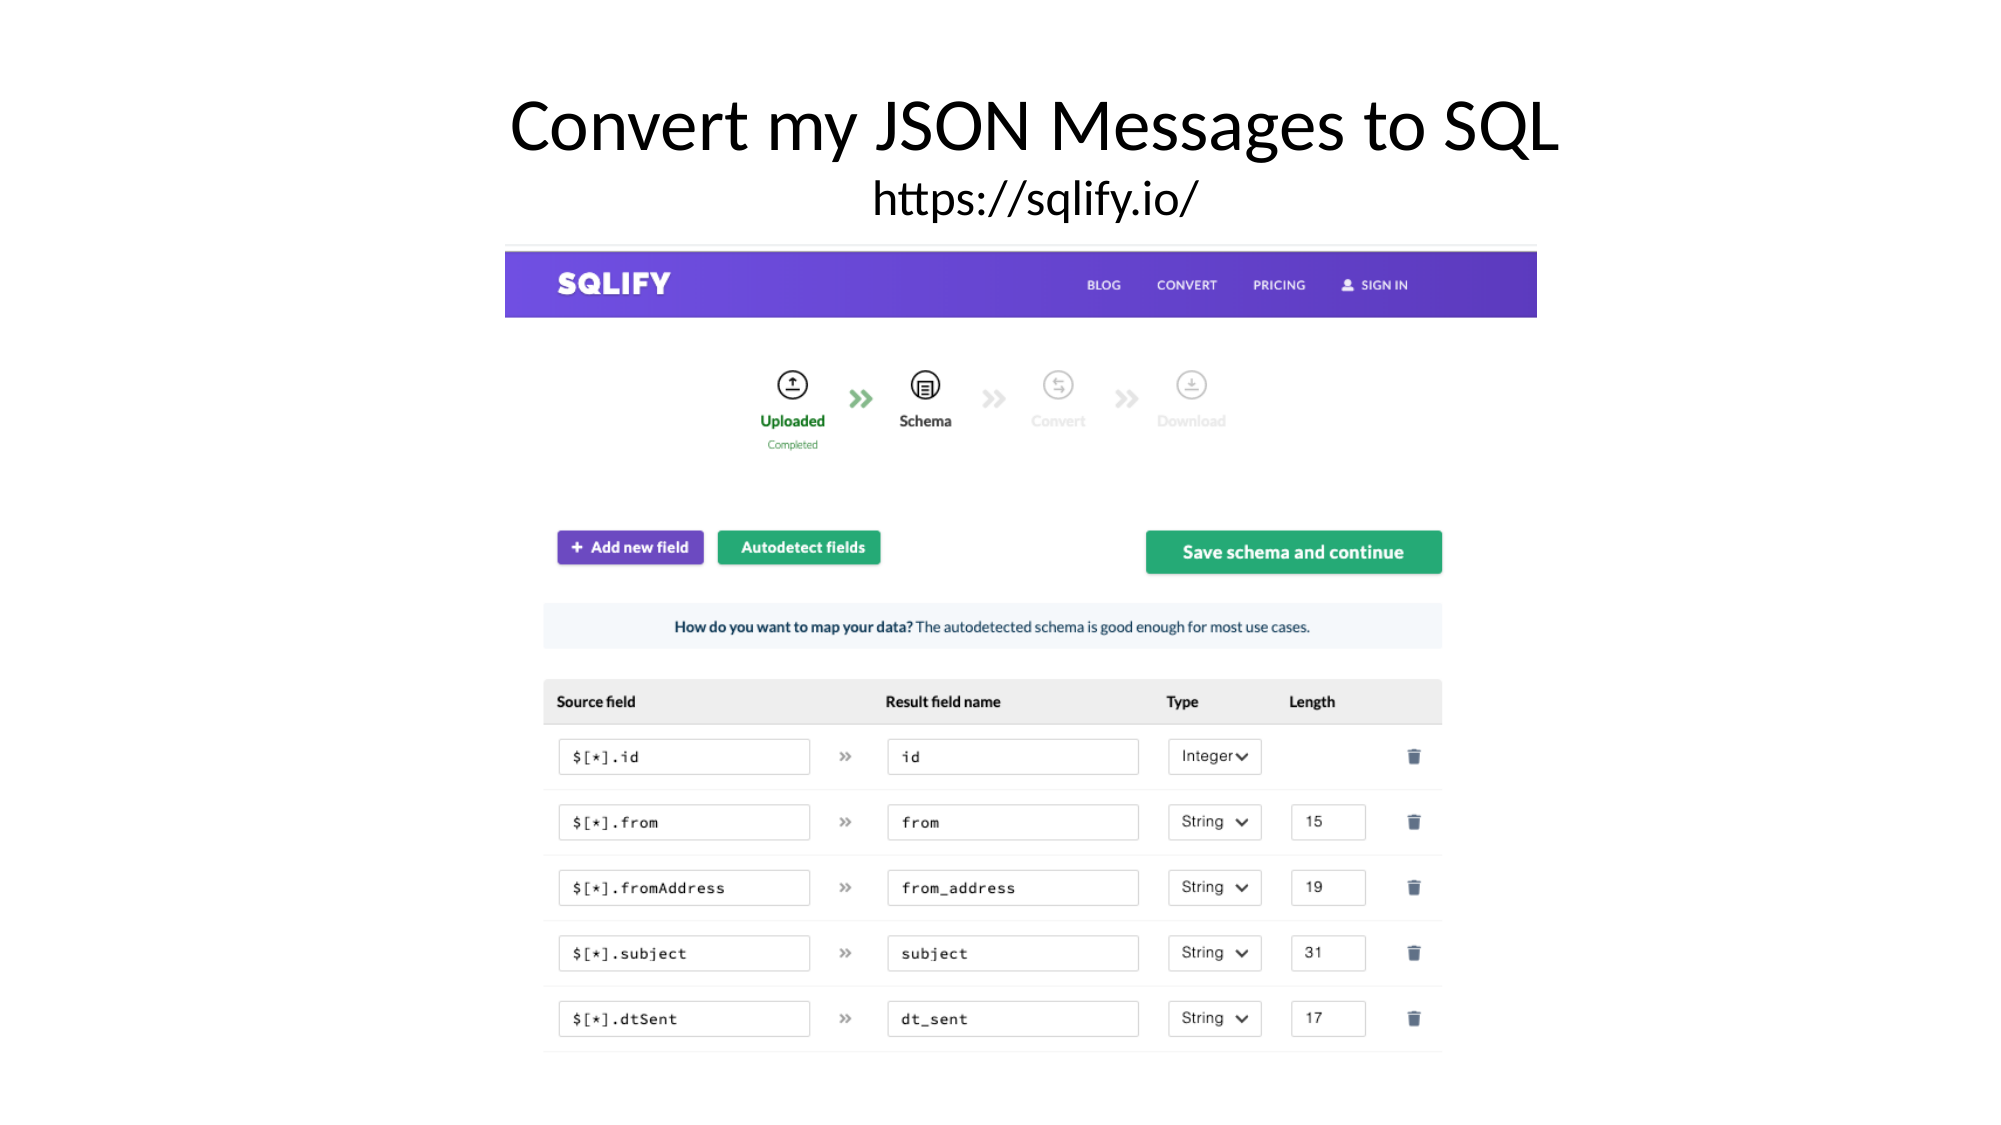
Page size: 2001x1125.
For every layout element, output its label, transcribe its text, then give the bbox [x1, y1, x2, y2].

picture [505, 244, 1537, 1057]
text_box Convert my JSON Messages to SQL https://sqlify.io/ [168, 68, 1903, 234]
